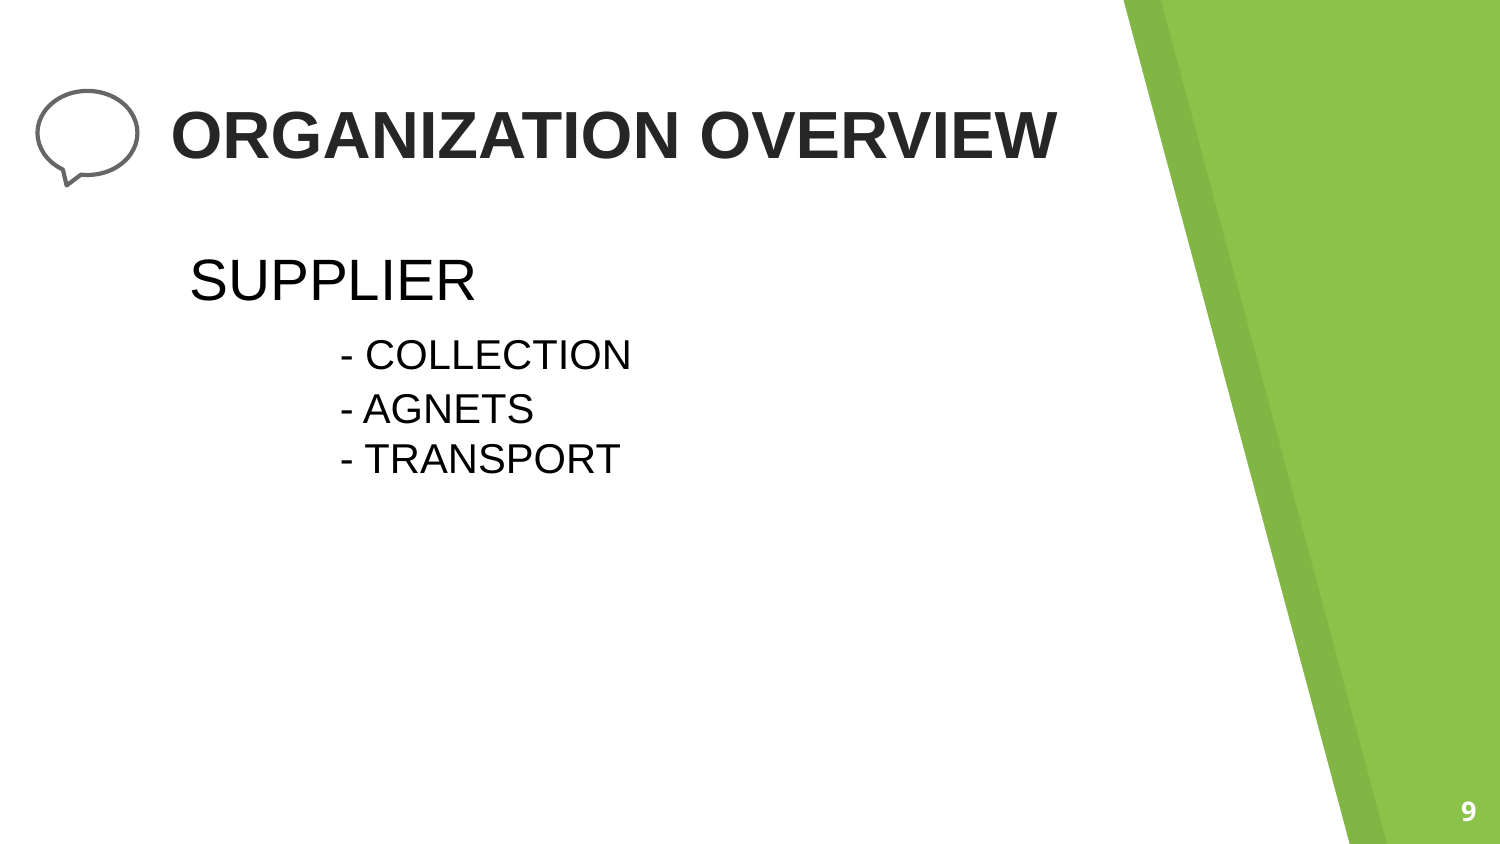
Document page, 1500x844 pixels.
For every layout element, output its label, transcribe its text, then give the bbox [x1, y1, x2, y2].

slide_number 9 [1401, 779, 1492, 844]
text_box ORGANIZATION OVERVIEW [137, 84, 1150, 180]
text_box [35, 88, 140, 188]
text_box SUPPLIER - COLLECTION - AGNETS - TRANSPORT [174, 234, 1125, 540]
